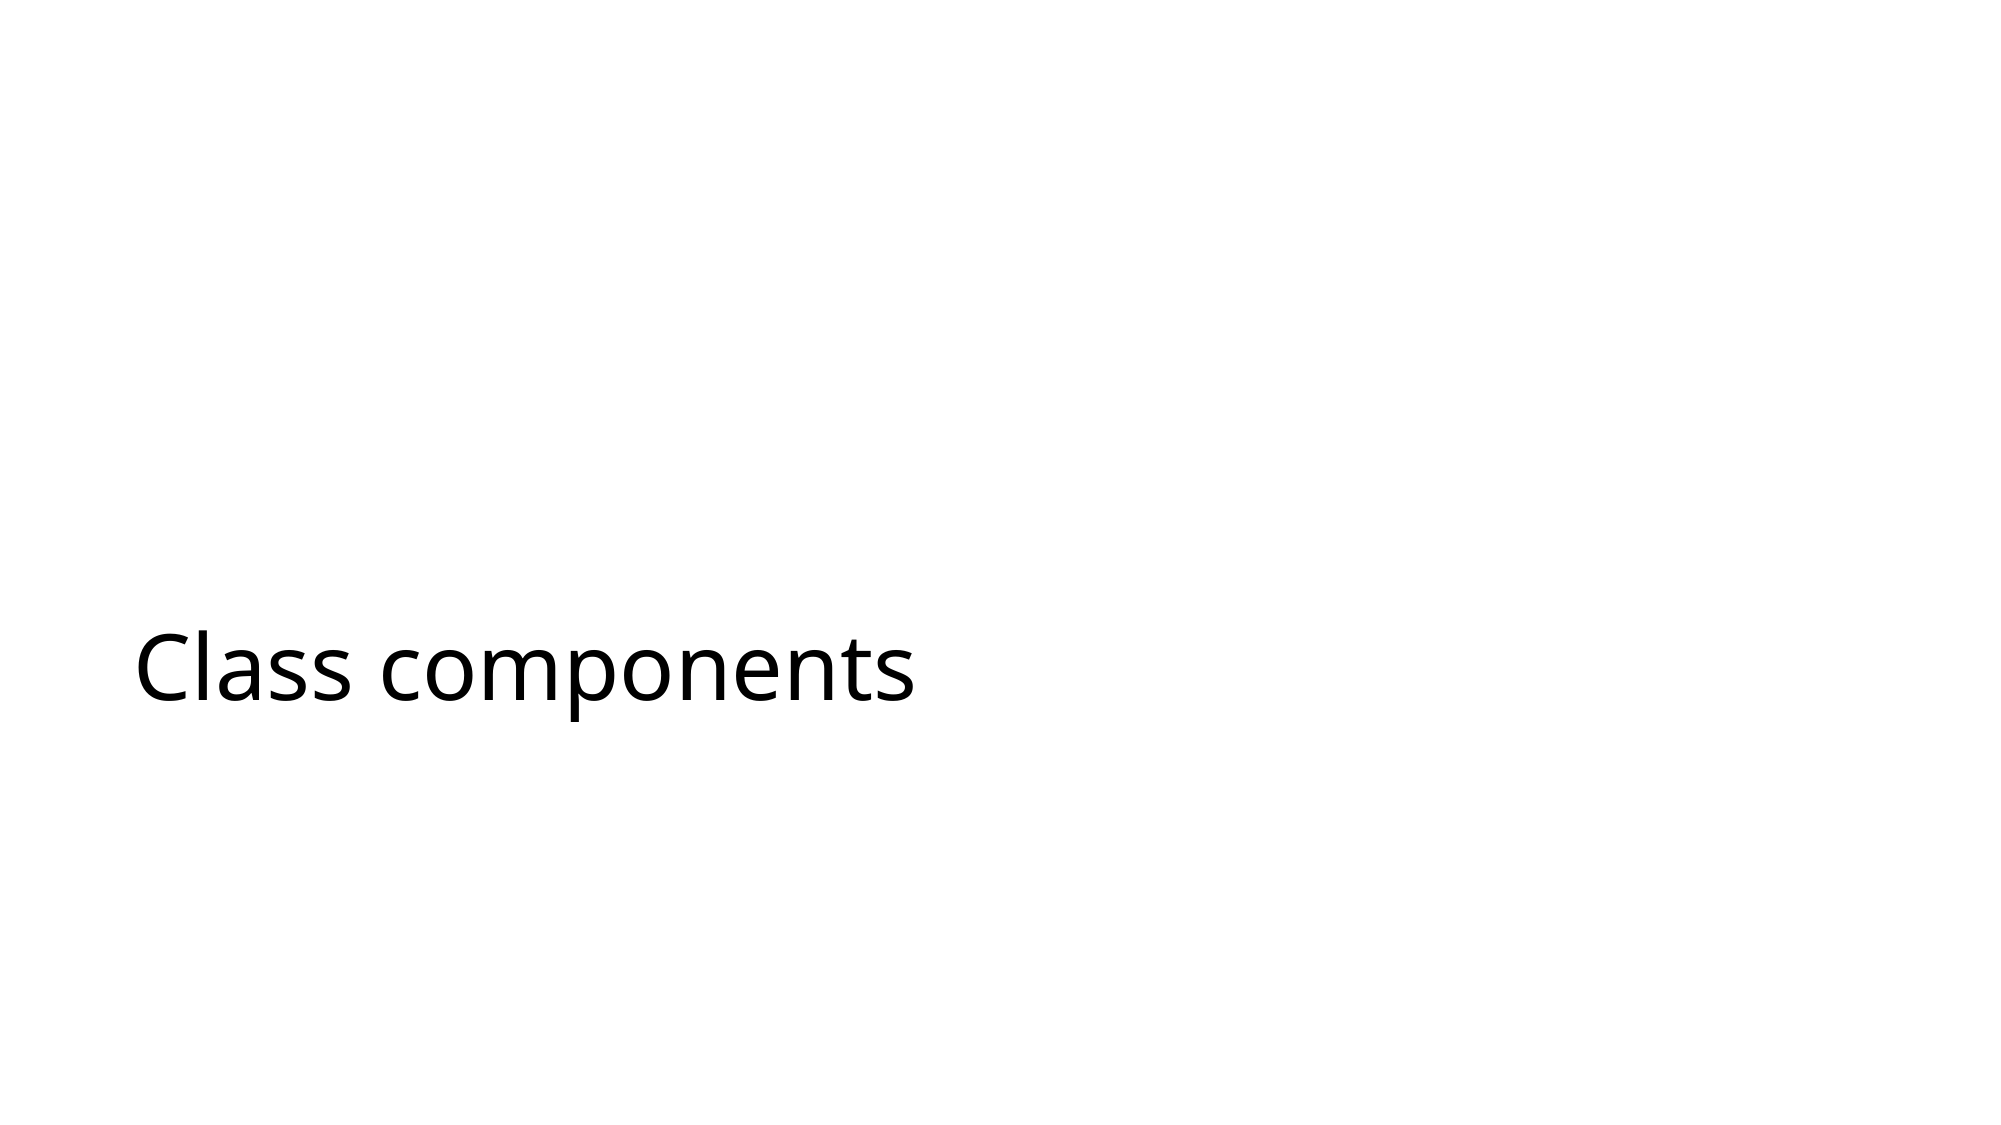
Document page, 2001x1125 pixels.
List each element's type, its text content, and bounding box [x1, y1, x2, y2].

title Class components [118, 562, 1844, 780]
